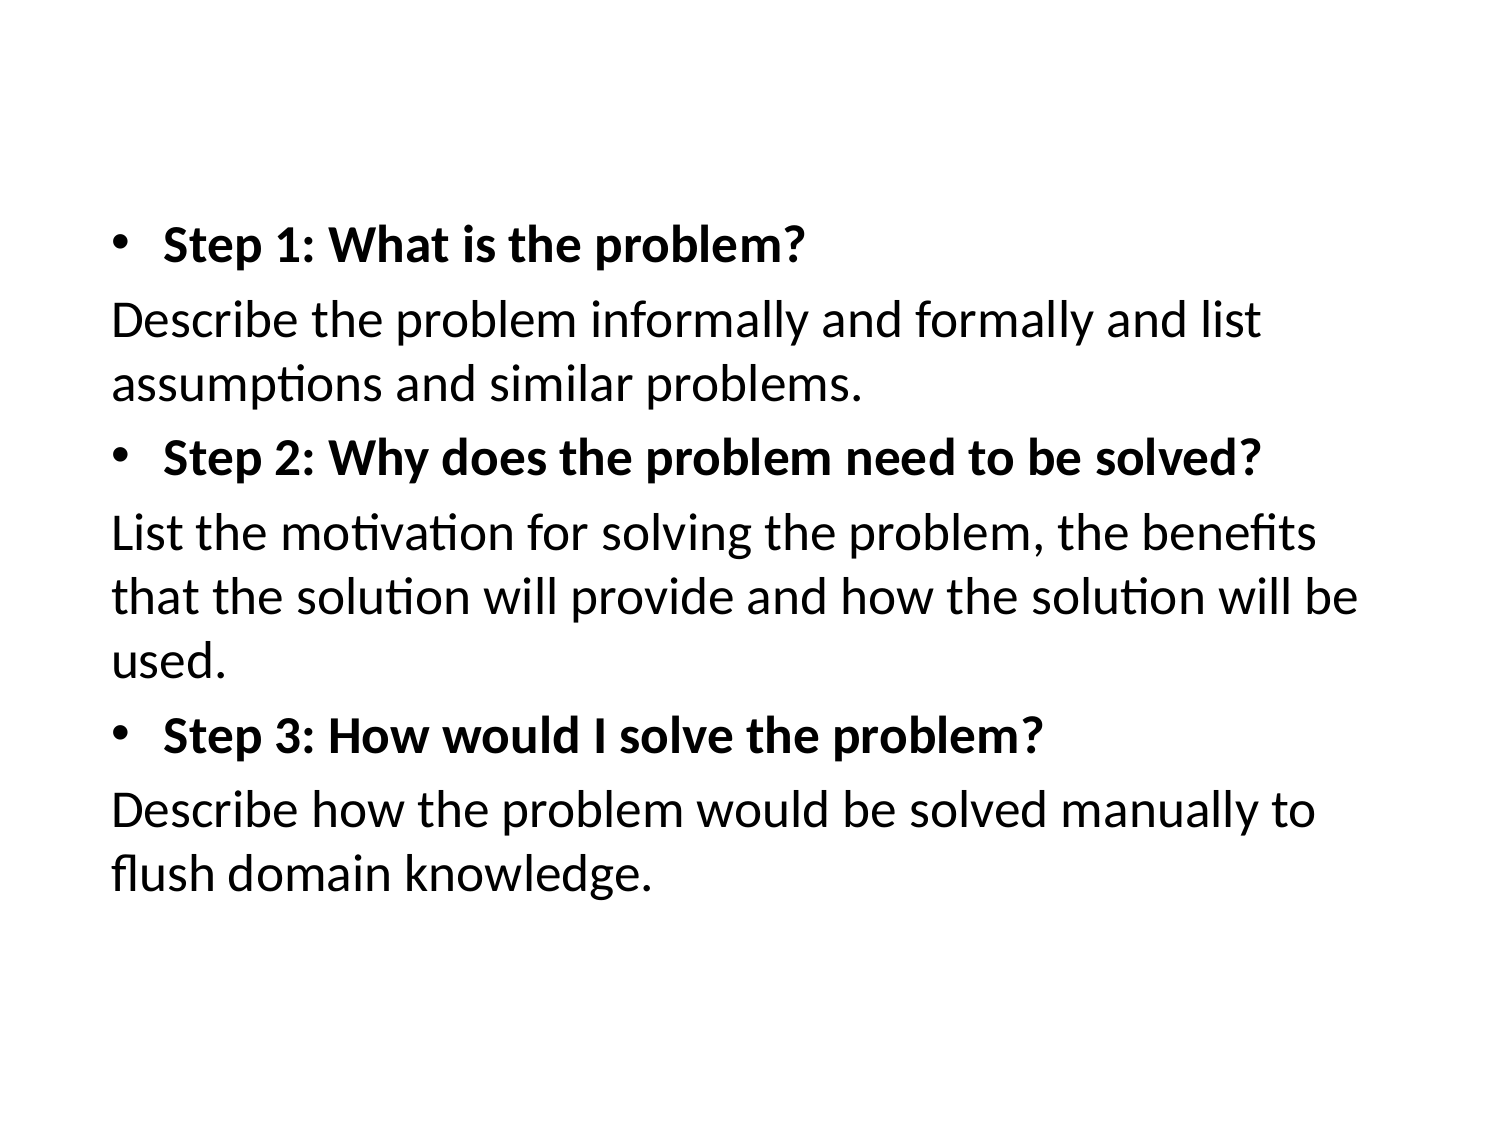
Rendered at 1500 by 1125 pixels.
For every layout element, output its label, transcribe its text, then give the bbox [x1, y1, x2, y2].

list Step 1: What is the problem? Describe the problem informally and formally and list assumptions and similar problems. Step 2: Why does the problem need to be solved? List the motivation for solving the problem, the benefits that the solution will provide and how the solution will be used. Step 3: How would I solve the problem? Describe how the problem would be solved manually to flush domain knowledge. [96, 201, 1390, 916]
